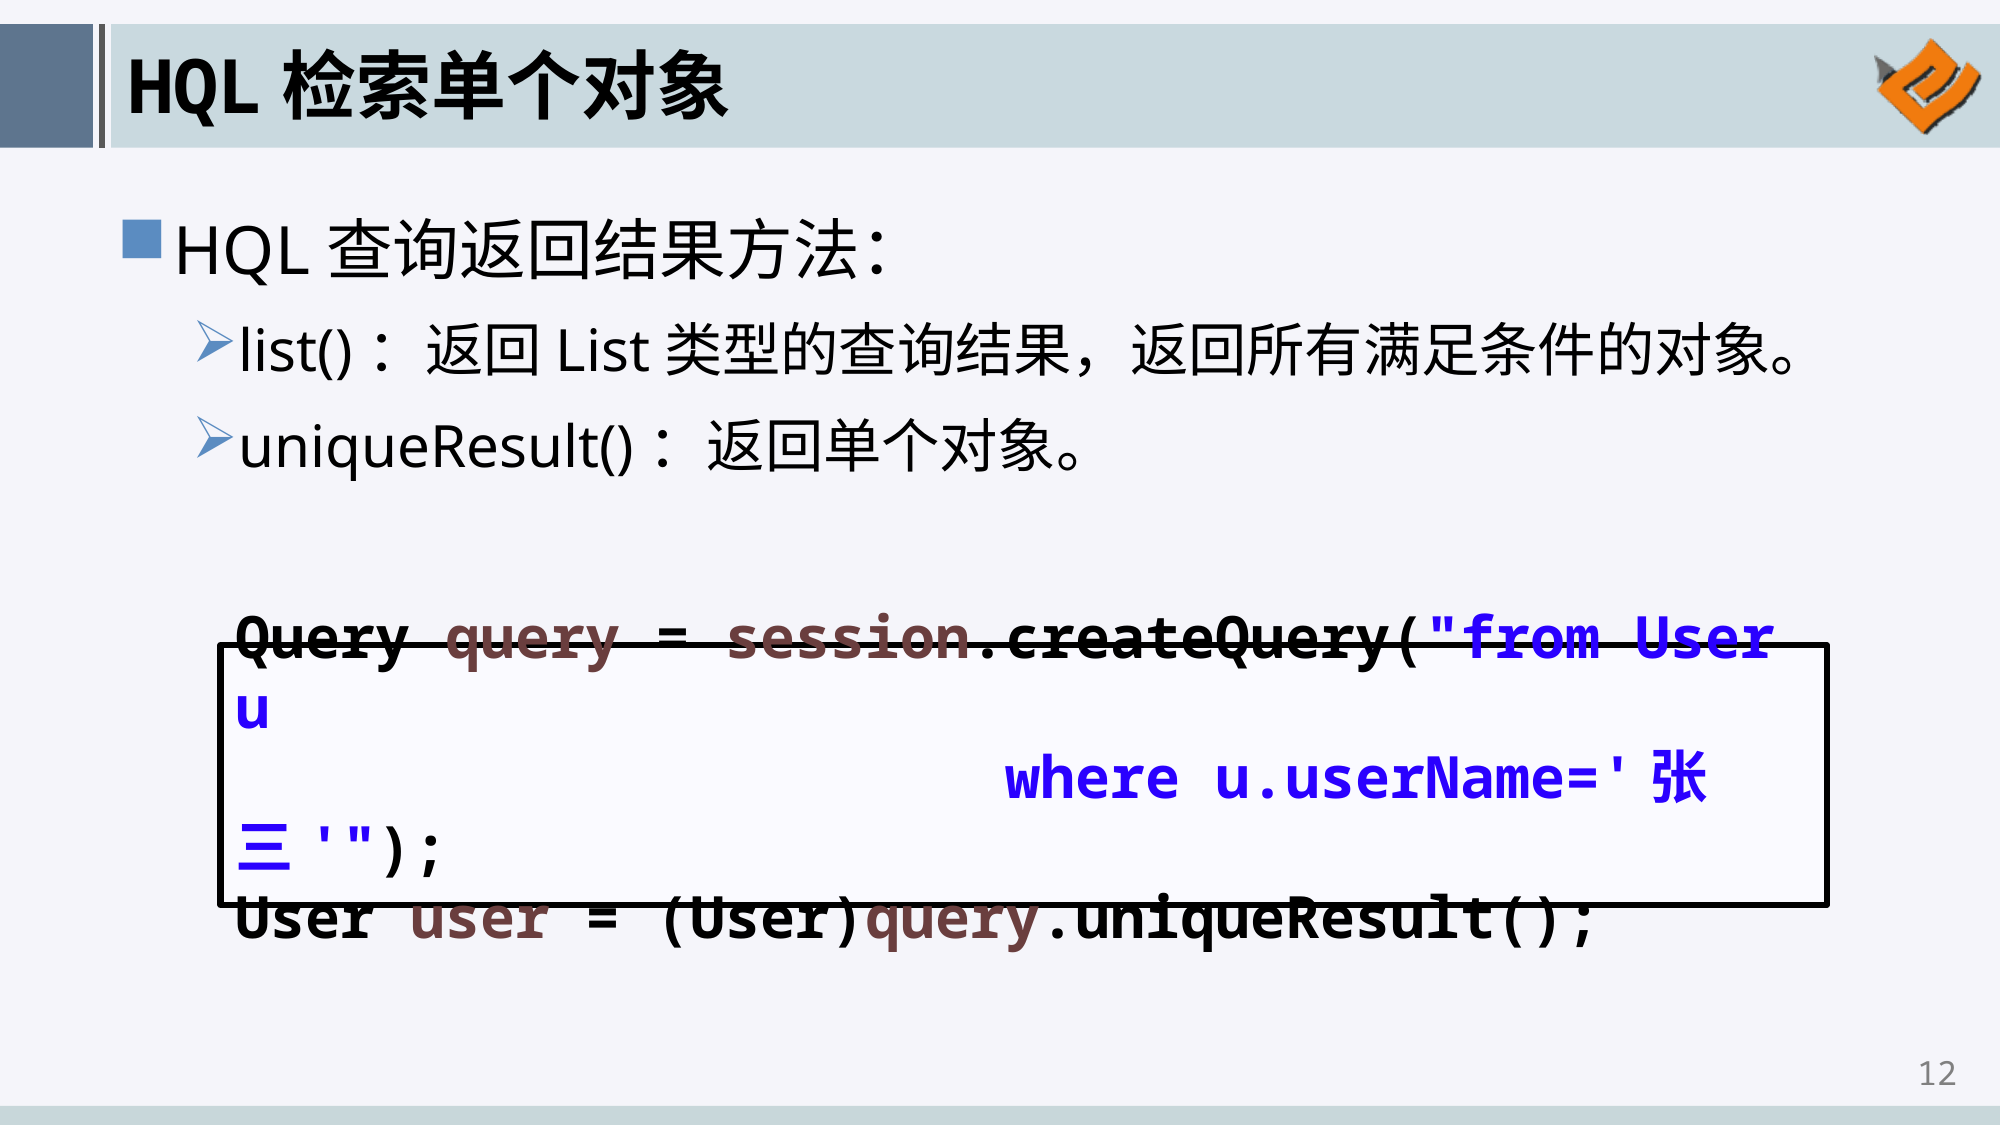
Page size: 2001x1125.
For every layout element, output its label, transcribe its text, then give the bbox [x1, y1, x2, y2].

title HQL检索单个对象 [114, 30, 1845, 141]
picture [1874, 38, 1981, 134]
text_box Query query = session.createQuery("from User u where u.userName='张三'"); User user = (User)query.uniqueResult(); [220, 645, 1827, 905]
list HQL查询返回结果方法： list()：返回List类型的查询结果，返回所有满足条件的对象。 uniqueResult()：返回单个对象。 [102, 184, 1898, 634]
